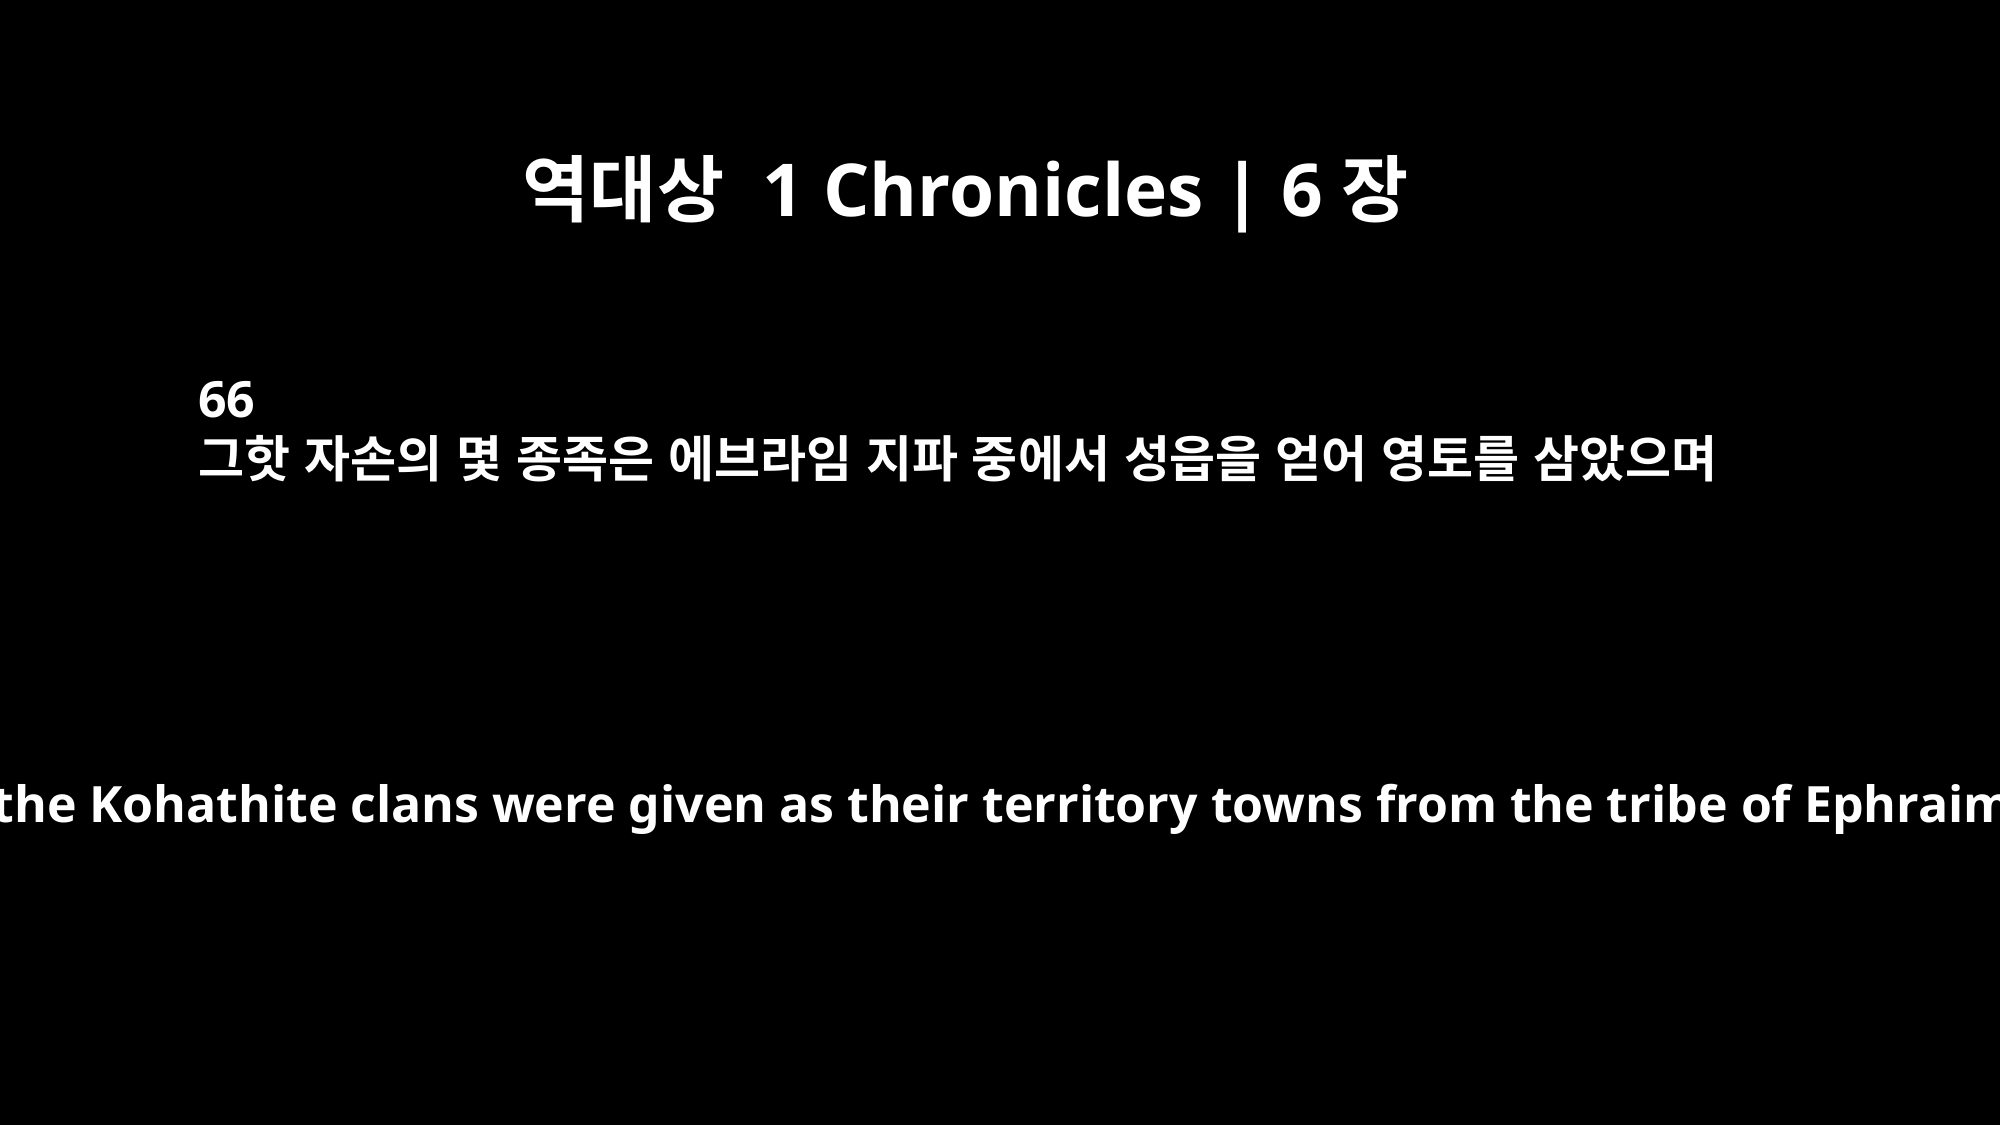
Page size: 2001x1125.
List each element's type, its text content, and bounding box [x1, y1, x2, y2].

text_box 역대상 1 Chronicles | 6장 [507, 136, 1424, 239]
text_box Some of the Kohathite clans were given as their territory towns from the tribe of Ephraim. [0, 764, 2000, 840]
text_box 66 그핫 자손의 몇 종족은 에브라임 지파 중에서 성읍을 얻어 영토를 삼았으며 [183, 359, 1734, 495]
